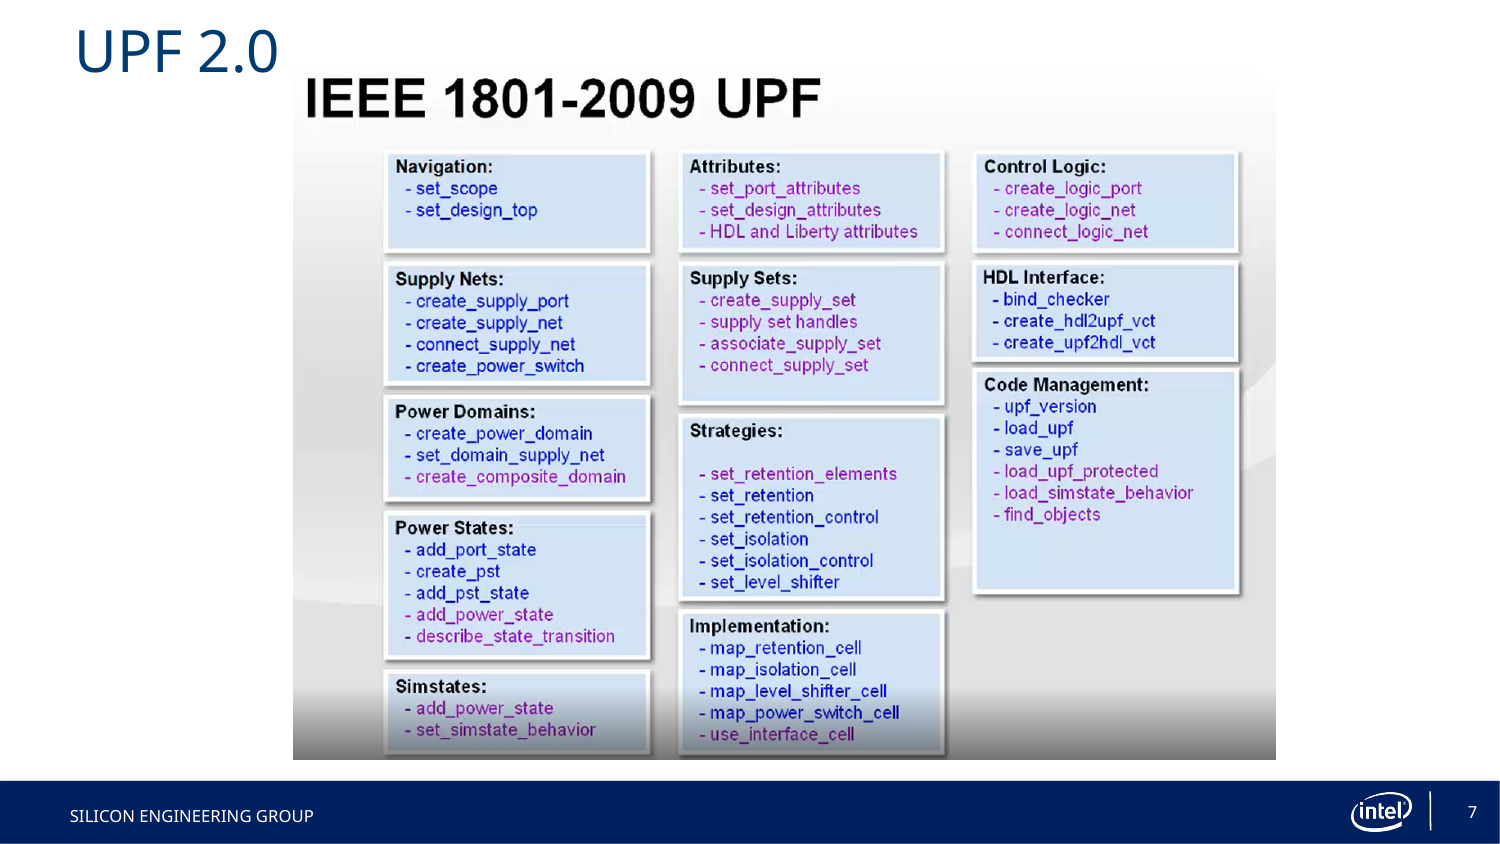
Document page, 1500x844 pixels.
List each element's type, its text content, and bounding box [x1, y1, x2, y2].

slide_number 7 [1127, 791, 1478, 837]
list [293, 64, 1276, 760]
title UPF 2.0 [74, 13, 1425, 90]
